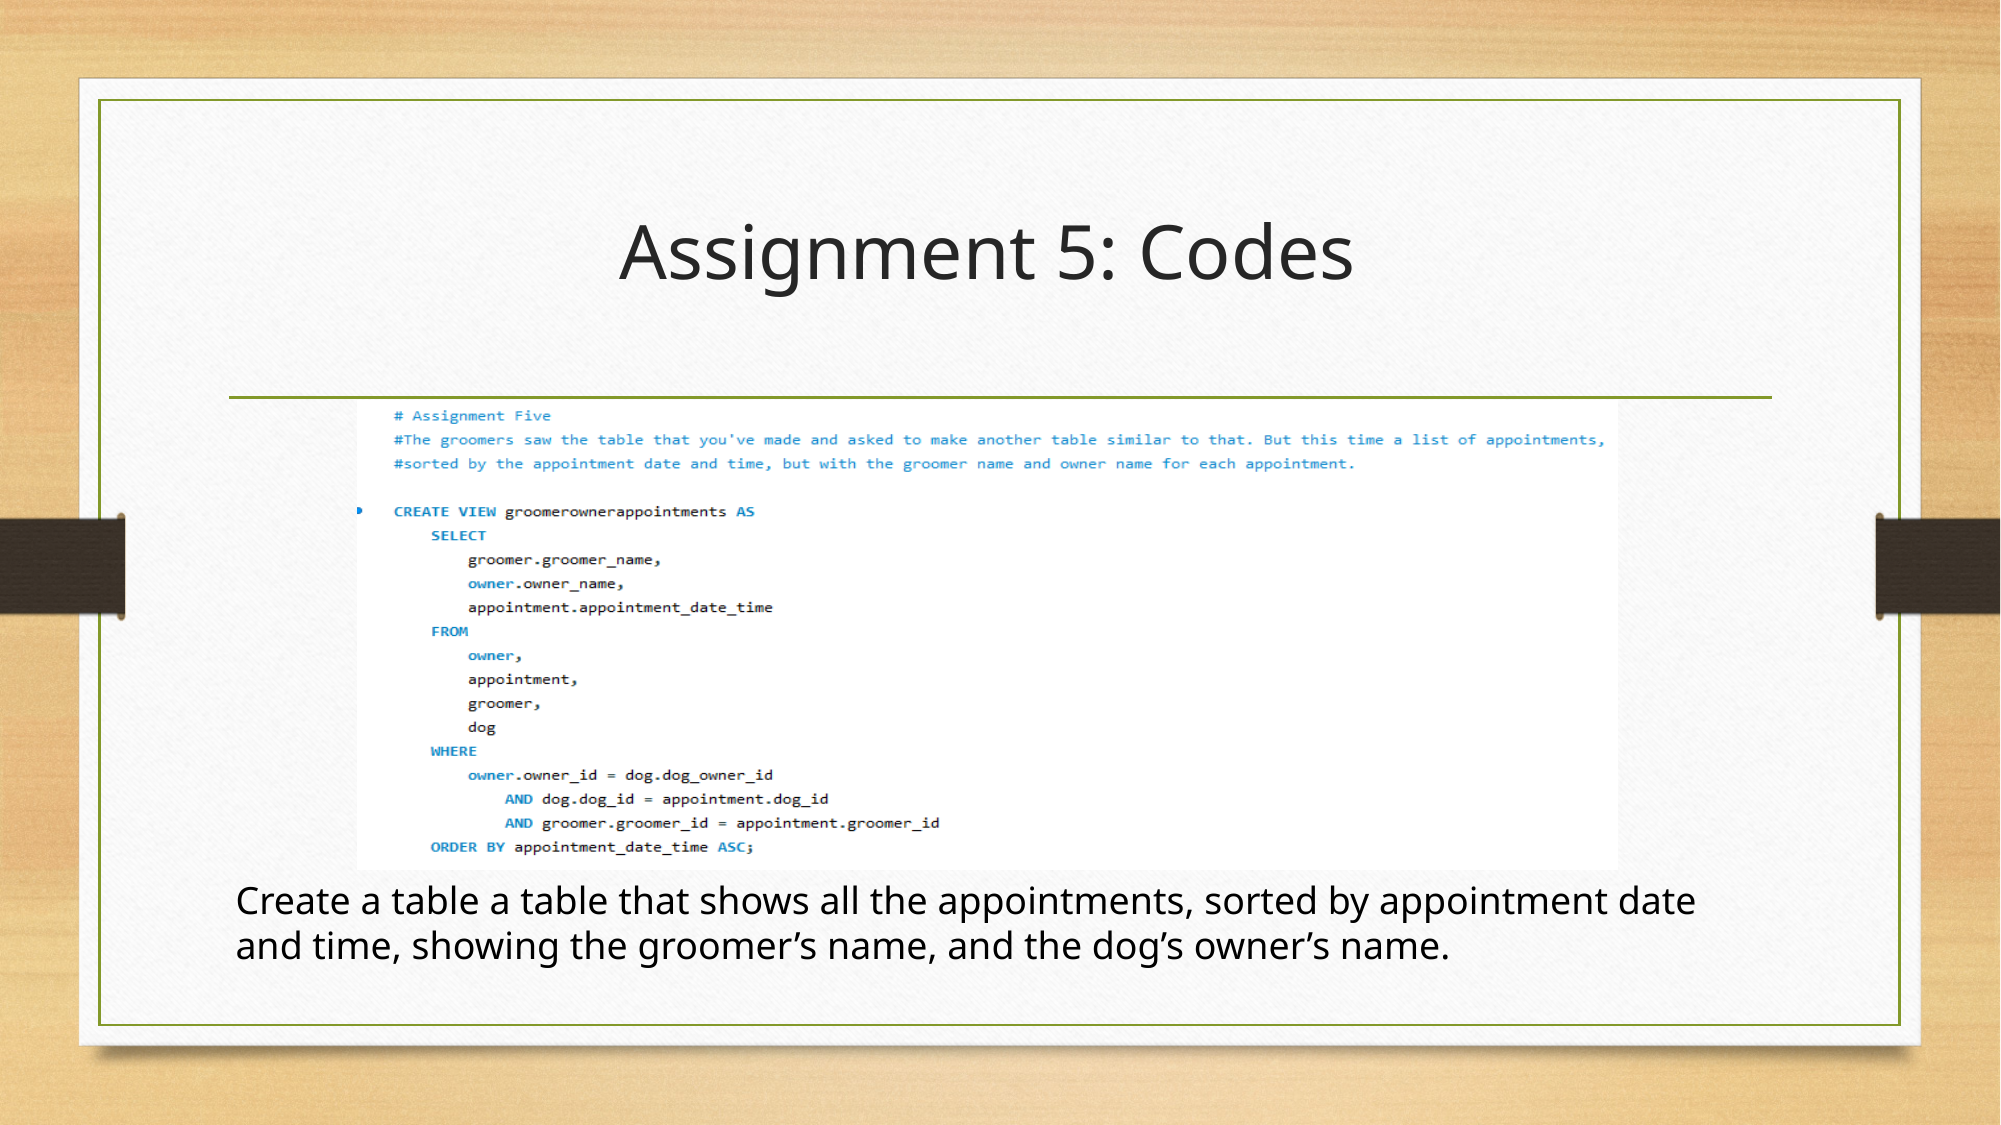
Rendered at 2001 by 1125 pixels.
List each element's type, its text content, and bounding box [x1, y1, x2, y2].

picture [0, 0, 2001, 1125]
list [357, 400, 1619, 870]
text_box Create a table a table that shows all the appointments, sorted by appointment date and time, showing the groomer’s name, and the dog’s owner’s name. [220, 869, 1780, 1020]
title Assignment 5: Codes [200, 142, 1776, 357]
